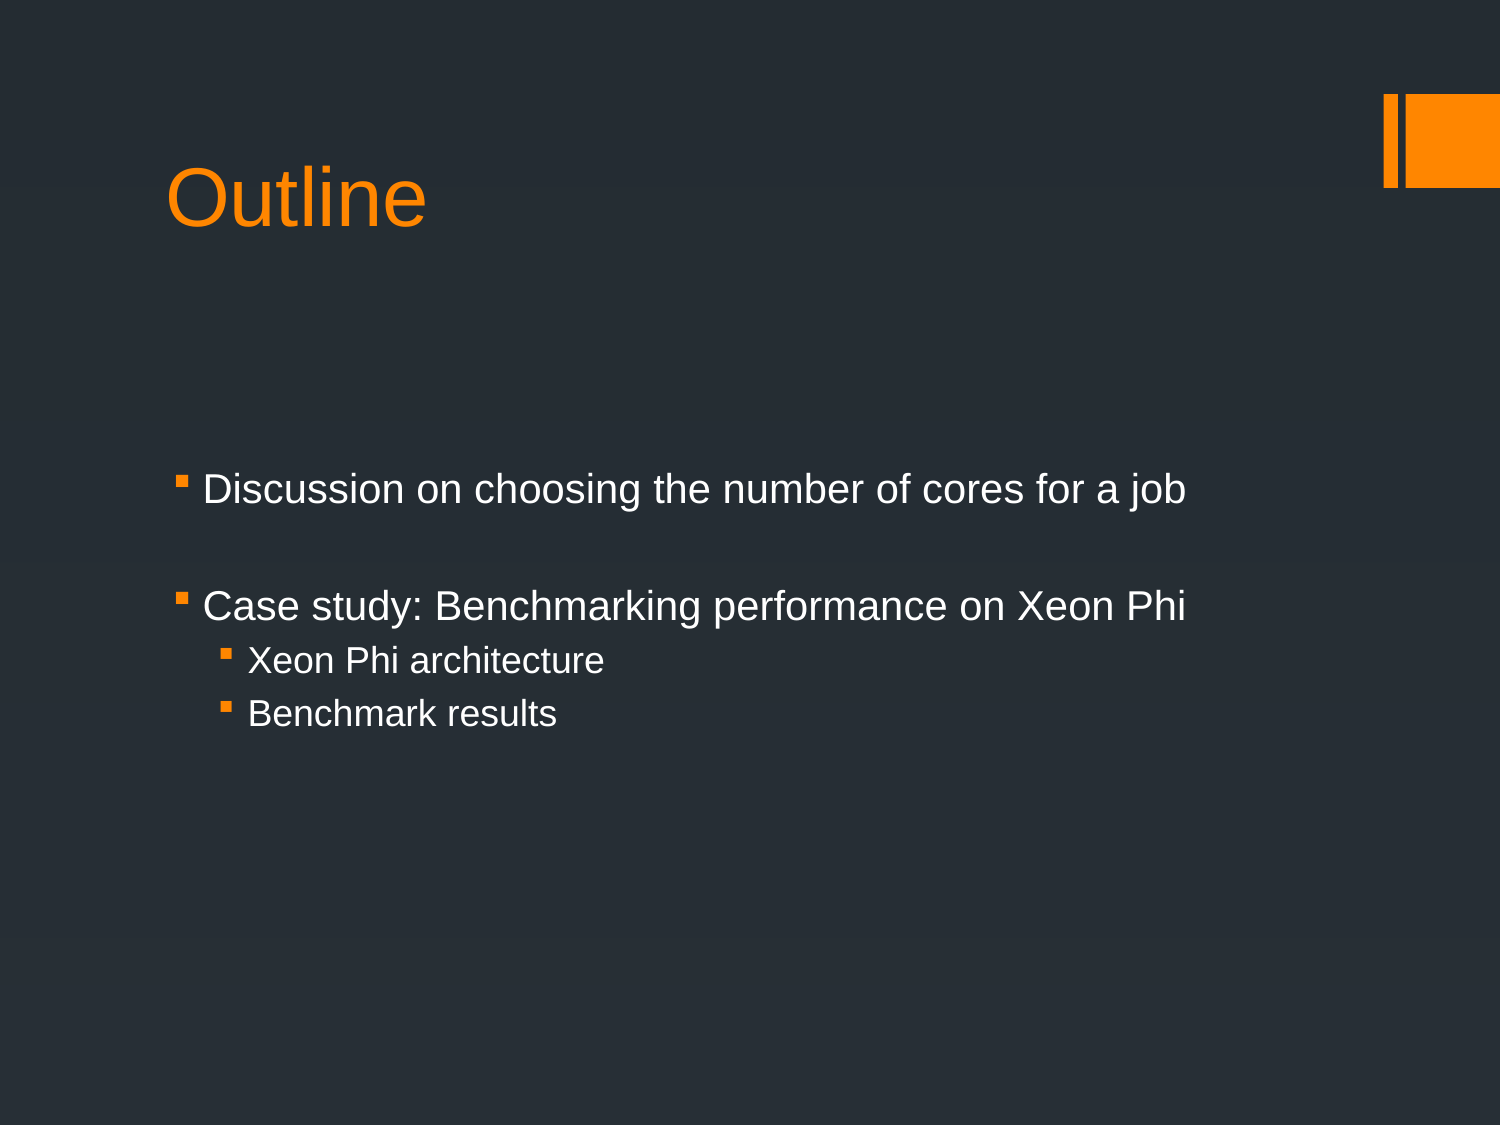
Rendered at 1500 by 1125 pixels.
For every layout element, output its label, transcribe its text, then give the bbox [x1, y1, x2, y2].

title Outline [150, 61, 1350, 251]
list Discussion on choosing the number of cores for a job Case study: Benchmarking performance on Xeon Phi Xeon Phi architecture Benchmark results [150, 454, 1350, 1035]
